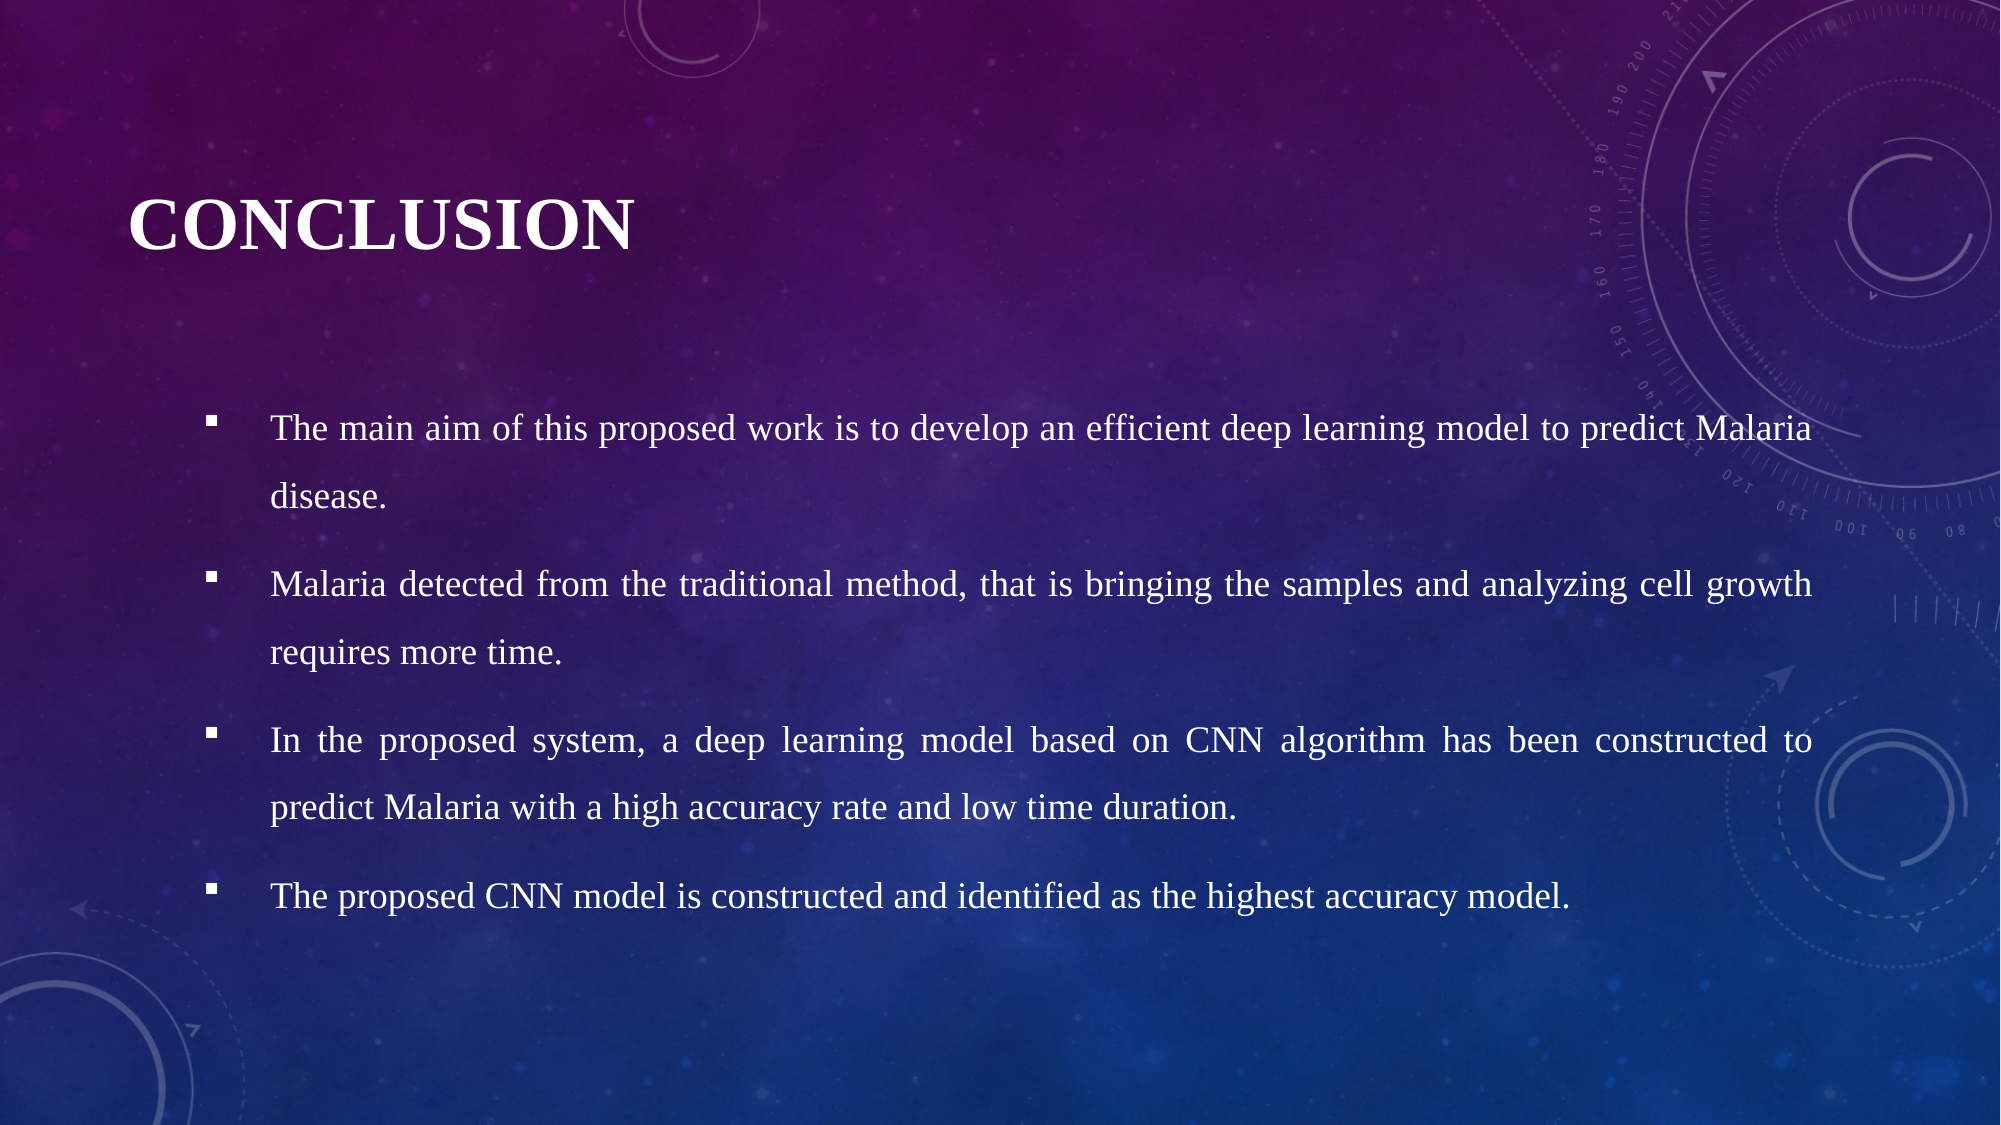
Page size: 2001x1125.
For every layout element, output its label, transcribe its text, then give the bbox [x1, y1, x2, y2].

picture [0, 0, 2001, 1125]
title Conclusion [112, 99, 1775, 339]
list The main aim of this proposed work is to develop an efficient deep learning model to predict Malaria disease. Malaria detected from the traditional method, that is bringing the samples and analyzing cell growth requires more time. In the proposed system, a deep learning model based on CNN algorithm has been constructed to predict Malaria with a high accuracy rate and low time duration. The proposed CNN model is constructed and identified as the highest accuracy model. [180, 363, 1830, 934]
